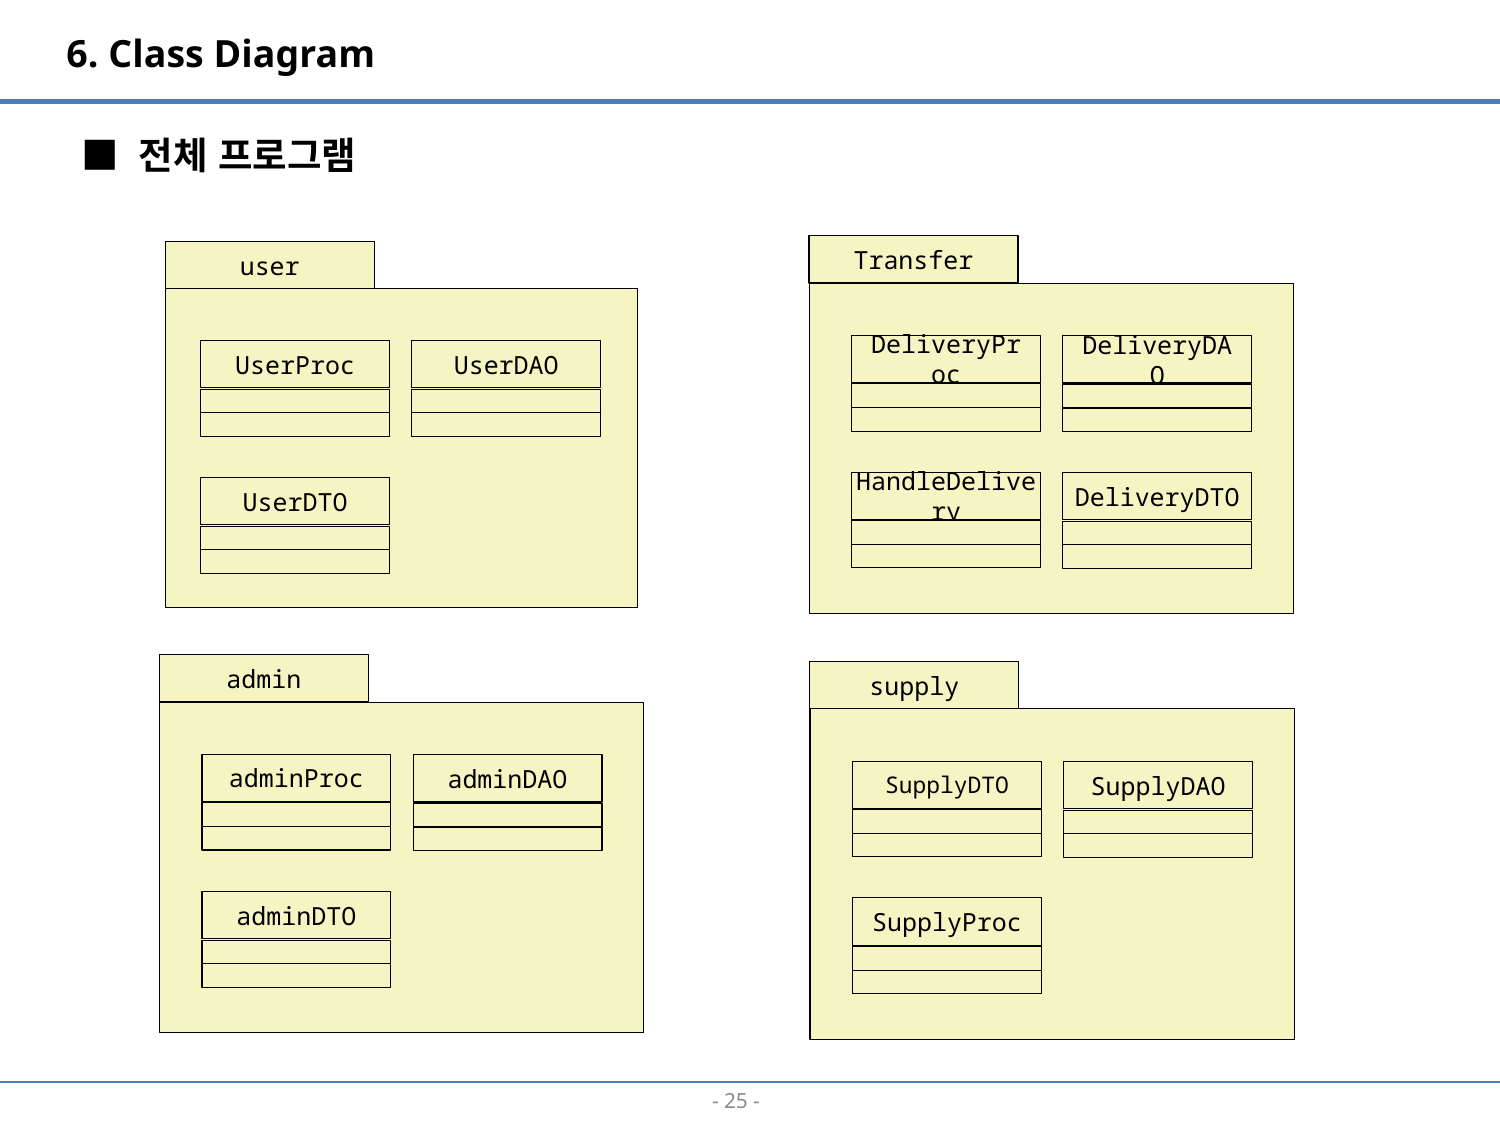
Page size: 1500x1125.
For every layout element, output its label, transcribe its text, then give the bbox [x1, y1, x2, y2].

slide_number - 25 - [561, 1082, 911, 1122]
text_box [159, 654, 644, 1034]
text_box 6. Class Diagram [51, 22, 391, 82]
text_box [165, 241, 639, 608]
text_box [808, 235, 1294, 615]
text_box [809, 661, 1295, 1040]
text_box ■ 전체 프로그램 [66, 101, 372, 185]
